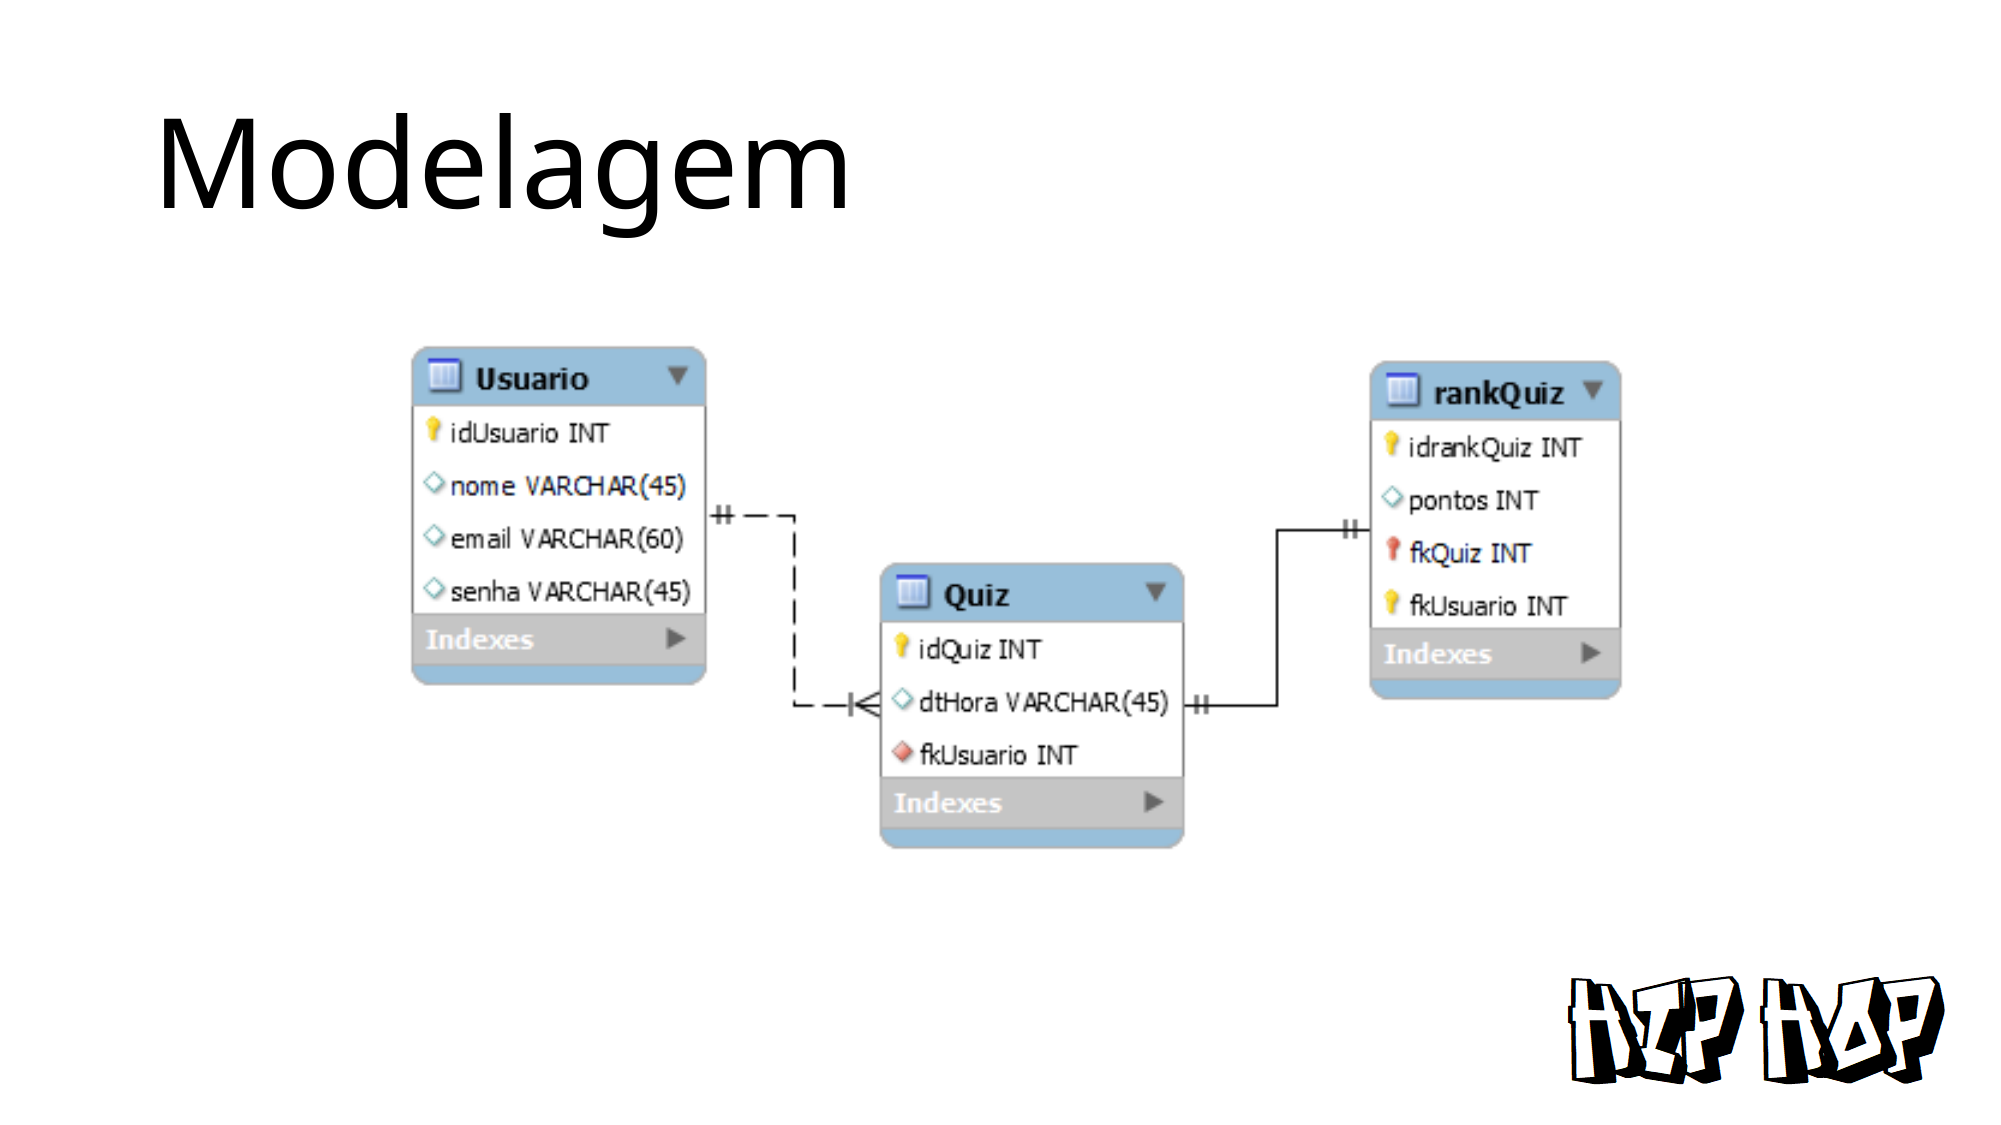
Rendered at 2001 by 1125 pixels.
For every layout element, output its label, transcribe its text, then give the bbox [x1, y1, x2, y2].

picture [1555, 964, 1945, 1092]
title Modelagem [137, 59, 1863, 278]
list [388, 323, 1644, 871]
